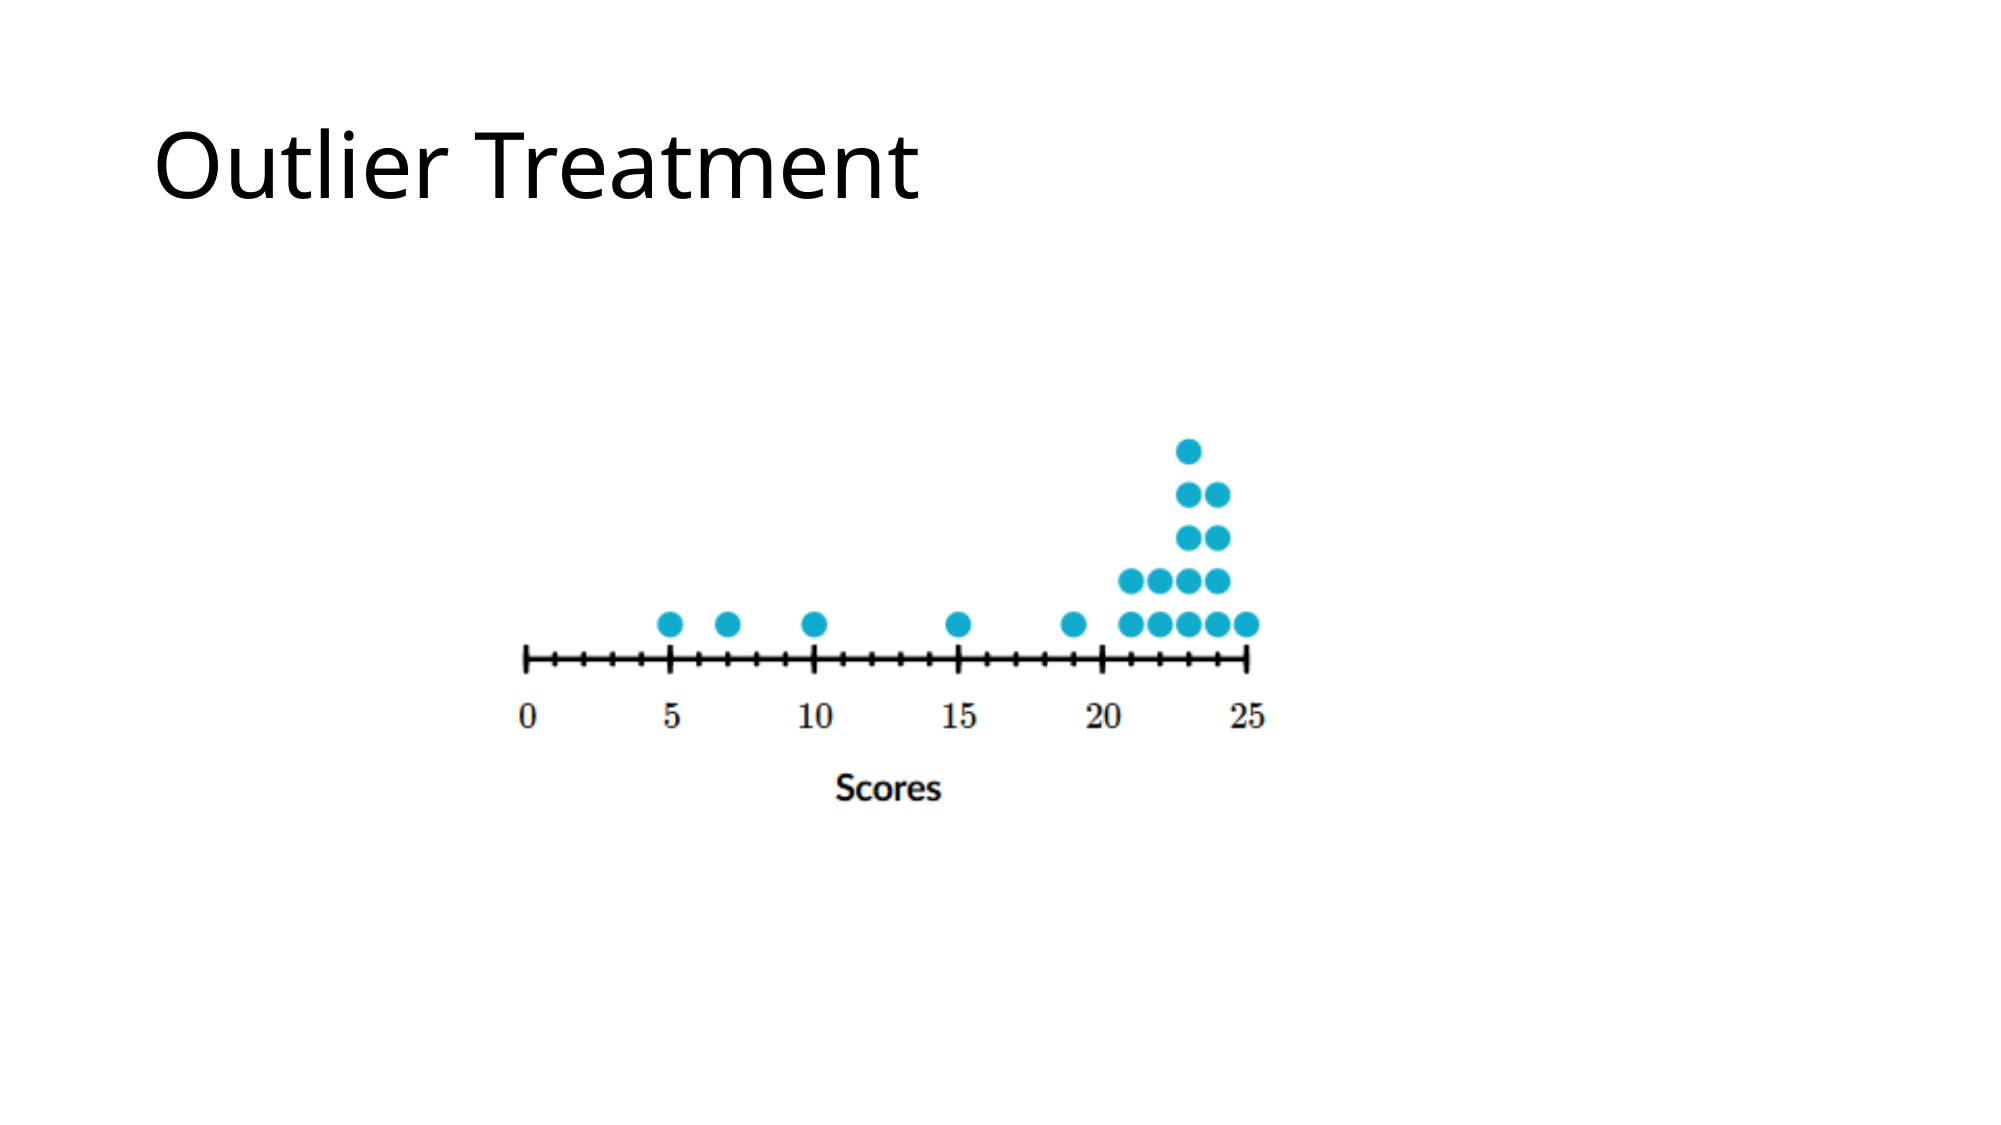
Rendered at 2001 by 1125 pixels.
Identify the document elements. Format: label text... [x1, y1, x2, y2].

title Outlier Treatment [137, 59, 1863, 278]
picture [485, 332, 1322, 849]
